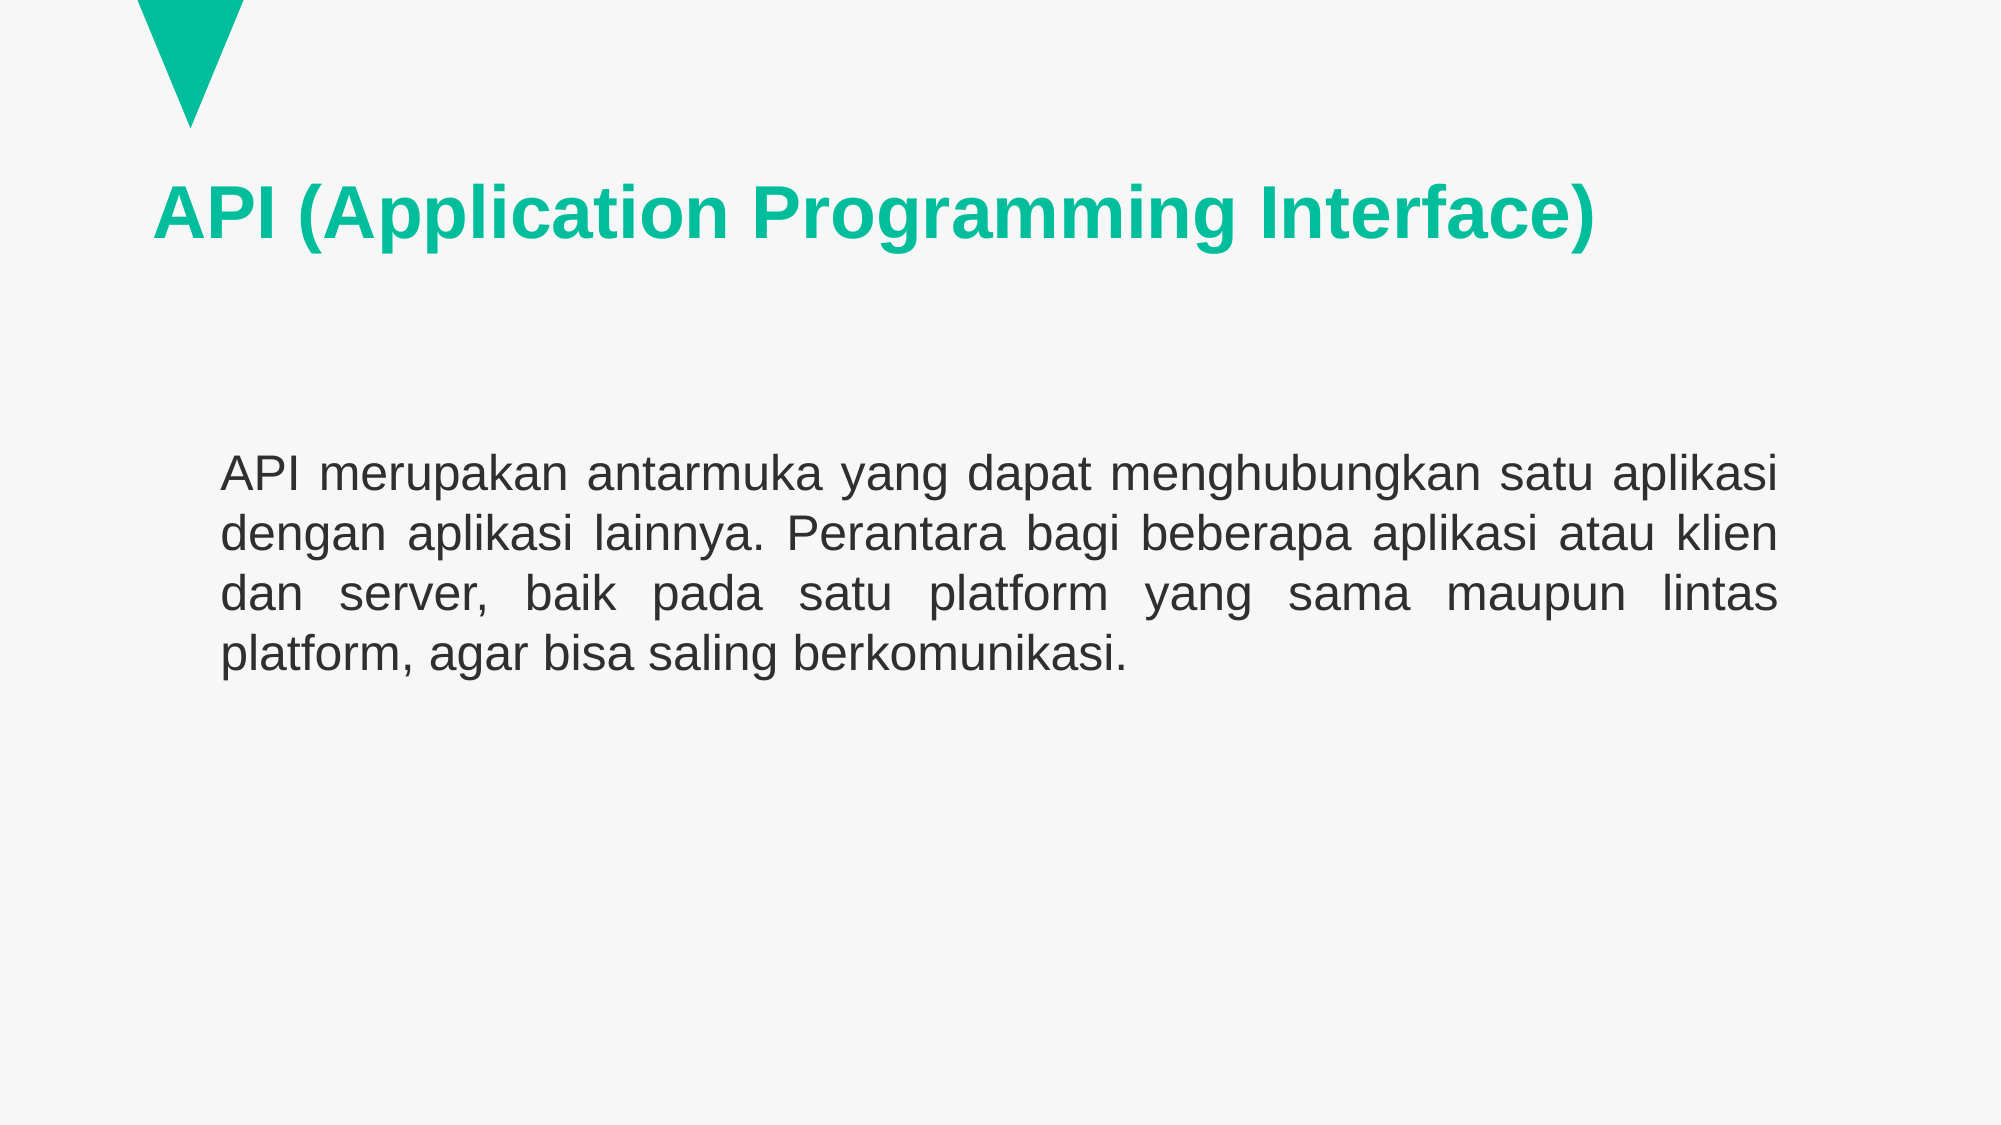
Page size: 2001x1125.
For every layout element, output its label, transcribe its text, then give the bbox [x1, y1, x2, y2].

title API (Application Programming Interface) [137, 143, 1863, 285]
text_box API merupakan antarmuka yang dapat menghubungkan satu aplikasi dengan aplikasi lainnya. Perantara bagi beberapa aplikasi atau klien dan server, baik pada satu platform yang sama maupun lintas platform, agar bisa saling berkomunikasi. [205, 432, 1795, 688]
